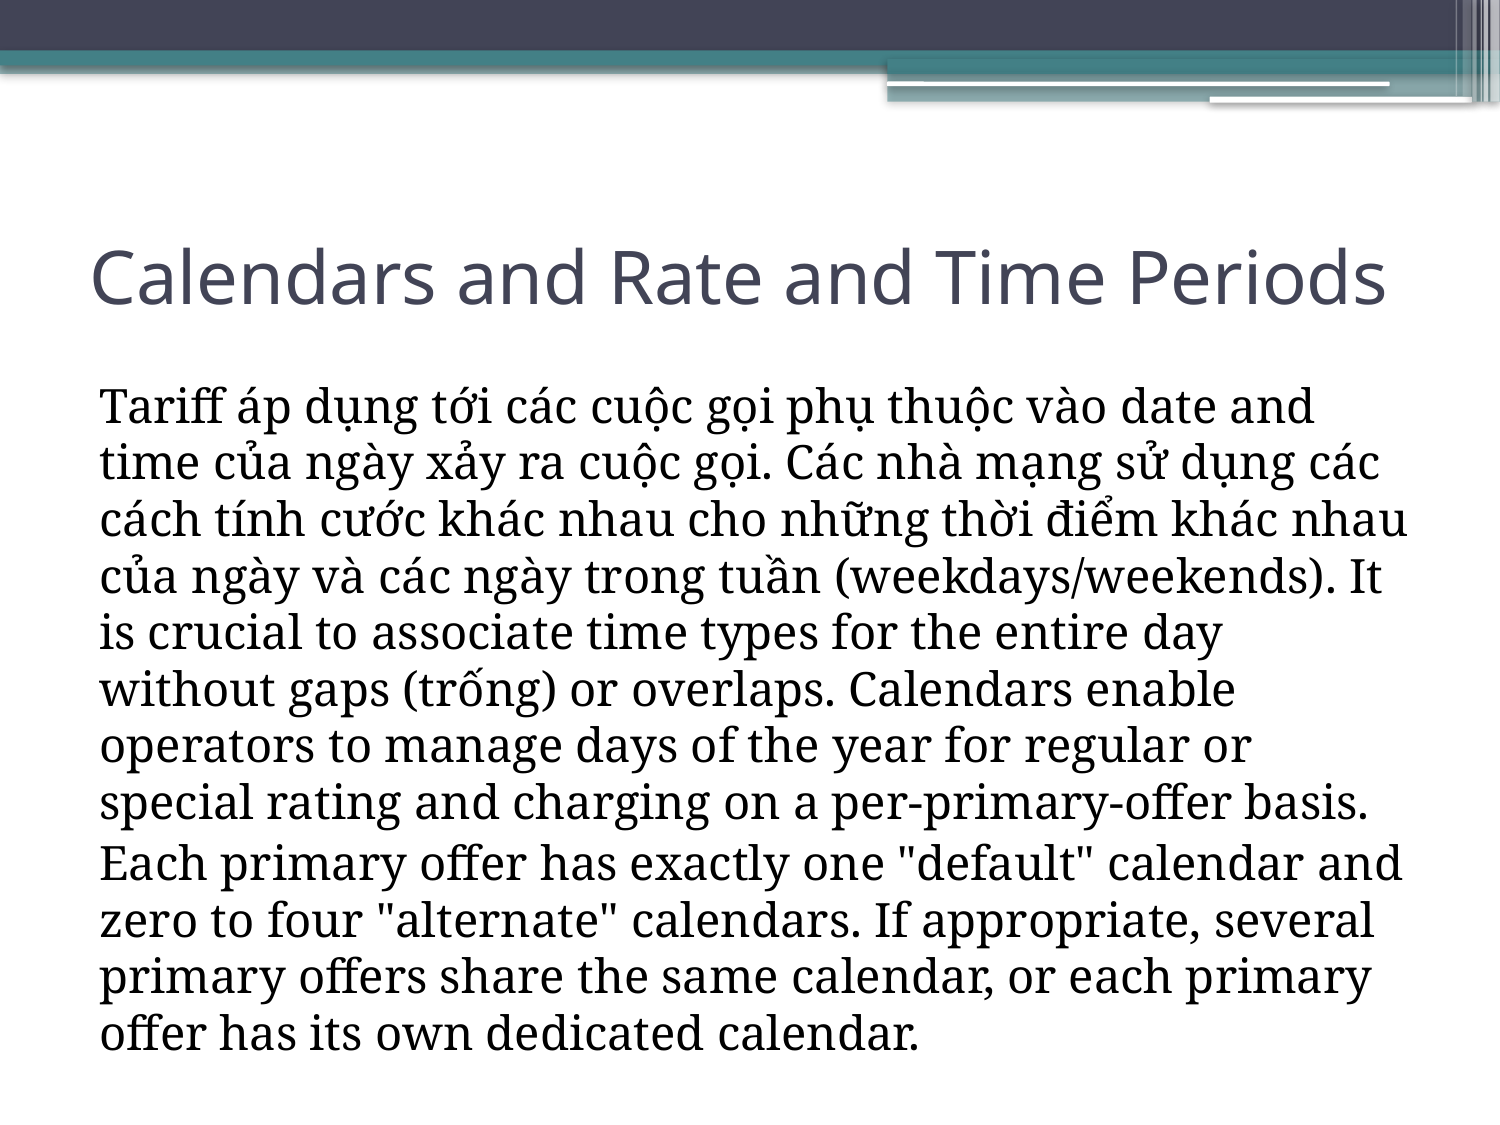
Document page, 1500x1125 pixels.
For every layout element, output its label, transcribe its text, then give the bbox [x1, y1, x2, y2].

list Tariff áp dụng tới các cuộc gọi phụ thuộc vào date and time của ngày xảy ra cuộc gọi. Các nhà mạng sử dụng các cách tính cước khác nhau cho những thời điểm khác nhau của ngày và các ngày trong tuần (weekdays/weekends). It is crucial to associate time types for the entire day without gaps (trống) or overlaps. Calendars enable operators to manage days of the year for regular or special rating and charging on a per-primary-offer basis. Each primary offer has exactly one "default" calendar and zero to four "alternate" calendars. If appropriate, several primary offers share the same calendar, or each primary offer has its own dedicated calendar. [75, 368, 1425, 1079]
title Calendars and Rate and Time Periods [75, 187, 1425, 363]
